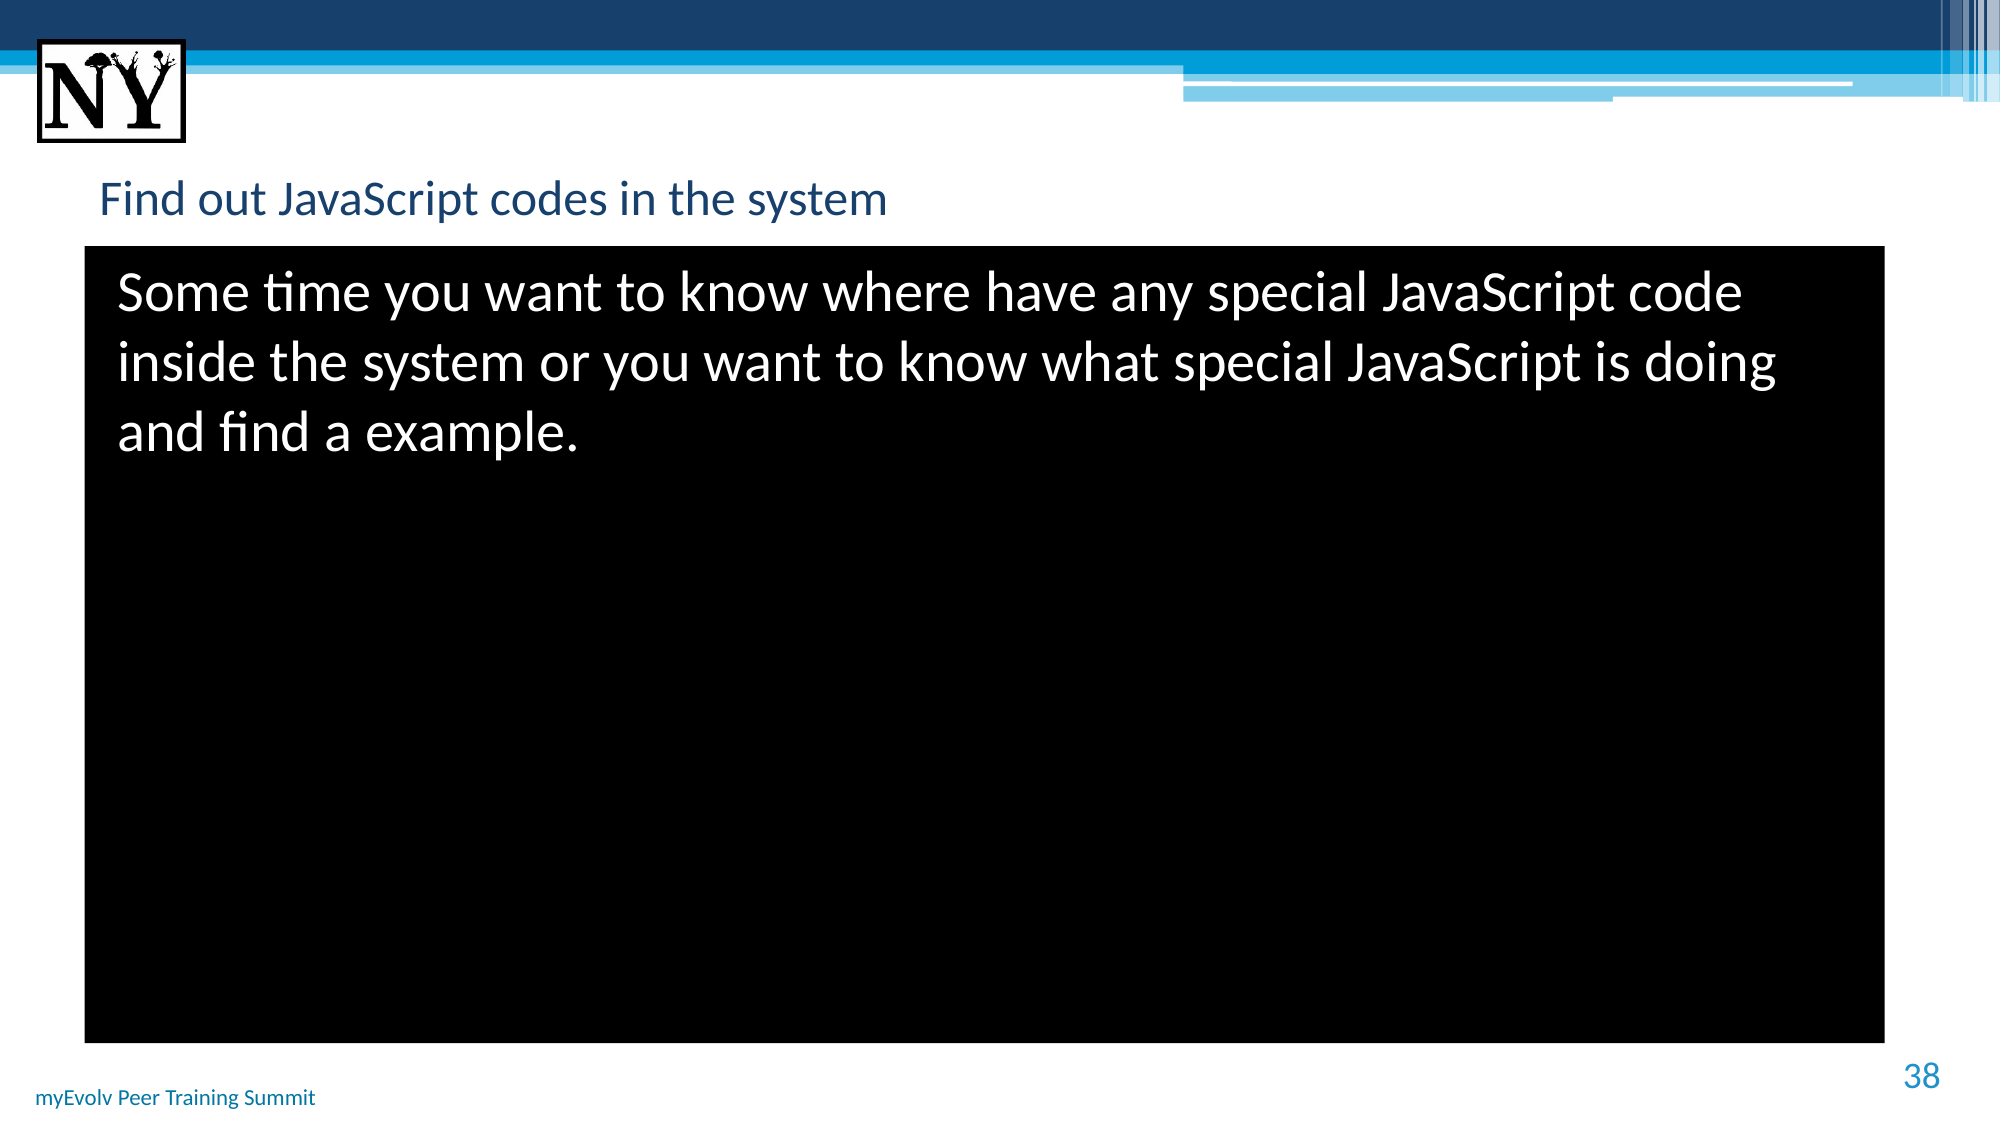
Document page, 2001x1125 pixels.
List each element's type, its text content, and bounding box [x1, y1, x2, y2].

list Some time you want to know where have any special JavaScript code inside the system or you want to know what special JavaScript is doing and find a example. [84, 246, 1885, 1044]
slide_number 38 [1789, 1043, 1956, 1104]
title Find out JavaScript codes in the system [84, 156, 1885, 234]
picture [37, 39, 186, 143]
footer myEvolv Peer Training Summit [0, 1075, 332, 1116]
